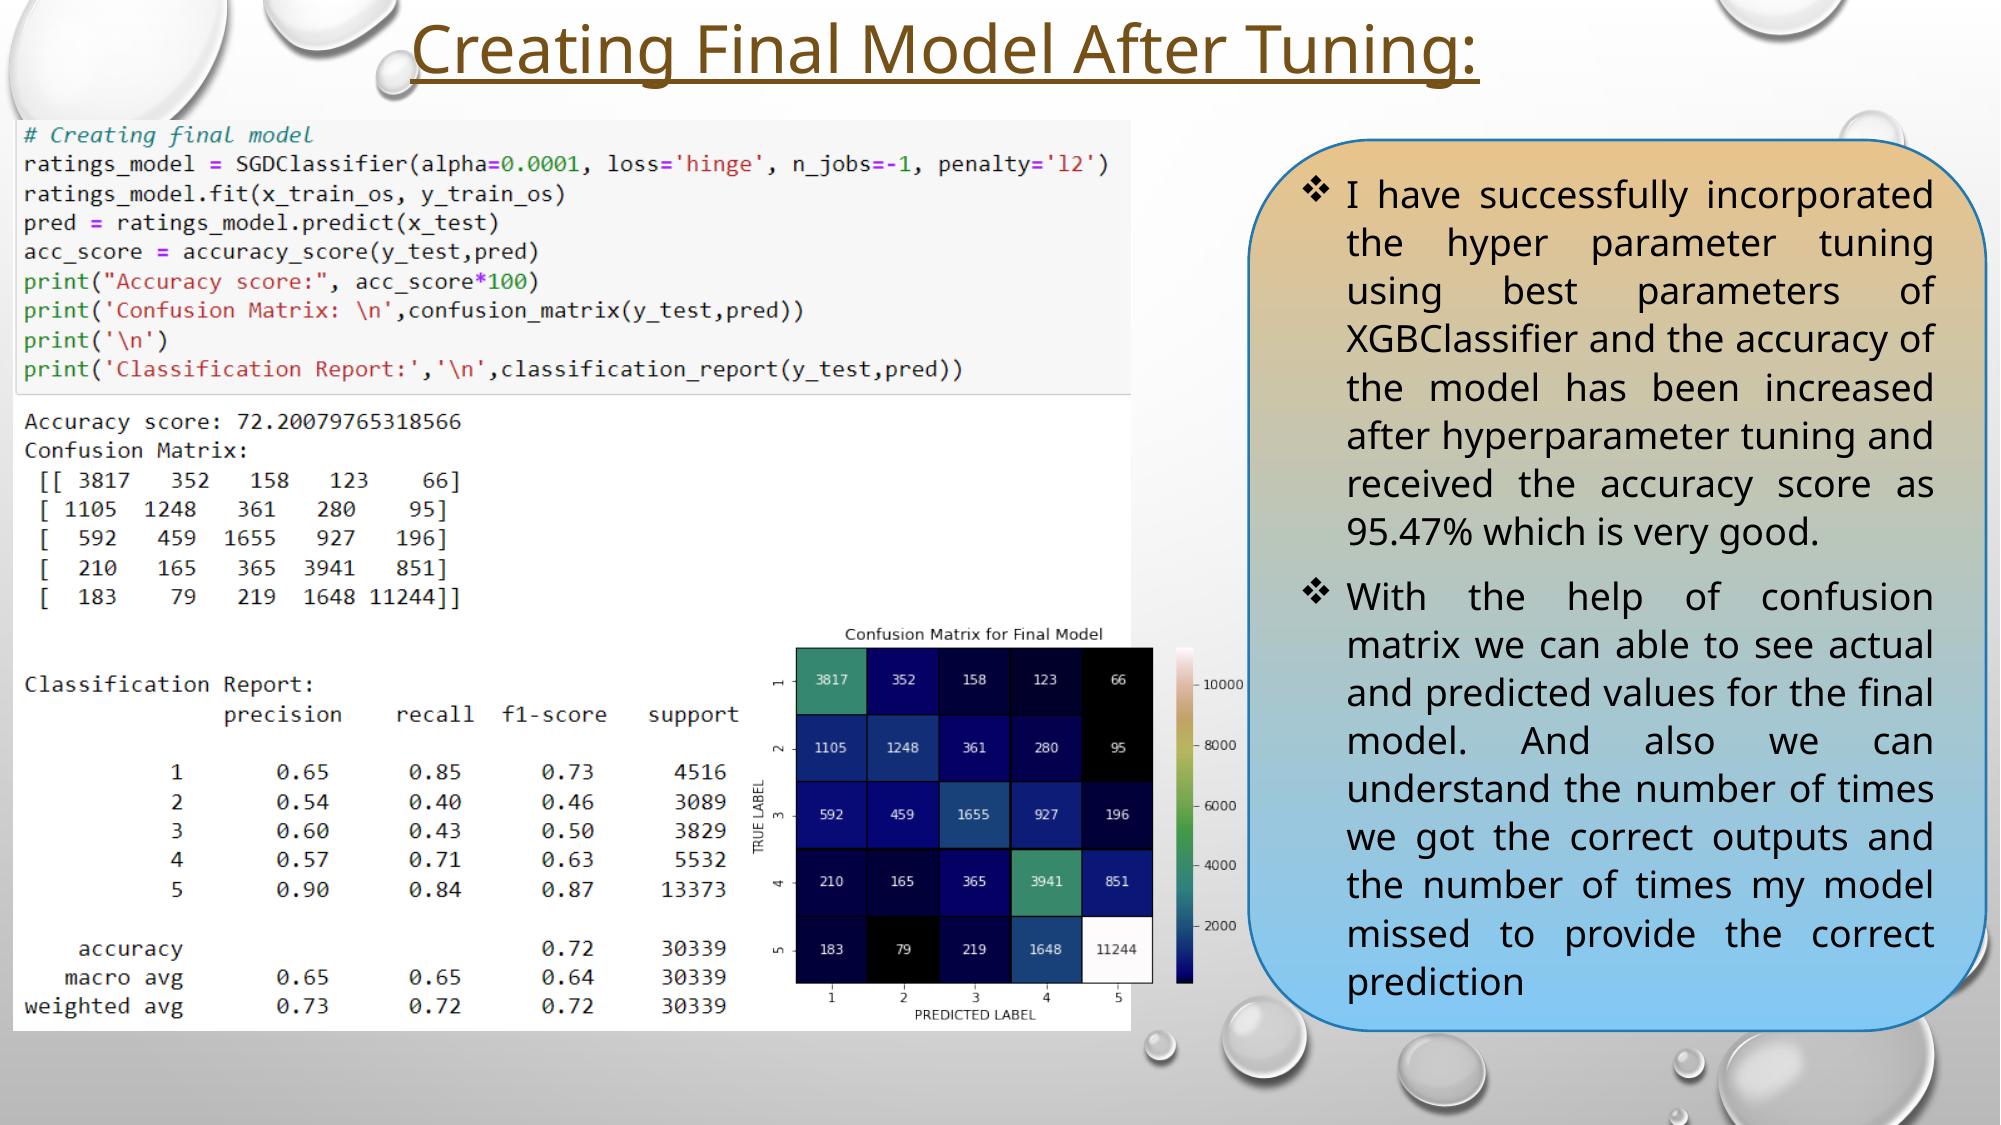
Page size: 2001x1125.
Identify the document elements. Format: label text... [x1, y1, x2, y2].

text_box Creating Final Model After Tuning: [0, 0, 1891, 95]
text_box I have successfully incorporated the hyper parameter tuning using best parameters of XGBClassifier and the accuracy of the model has been increased after hyperparameter tuning and received the accuracy score as 95.47% which is very good. With the help of confusion matrix we can able to see actual and predicted values for the final model. And also we can understand the number of times we got the correct outputs and the number of times my model missed to provide the correct prediction [1247, 138, 1988, 1033]
picture [0, 0, 2000, 1125]
